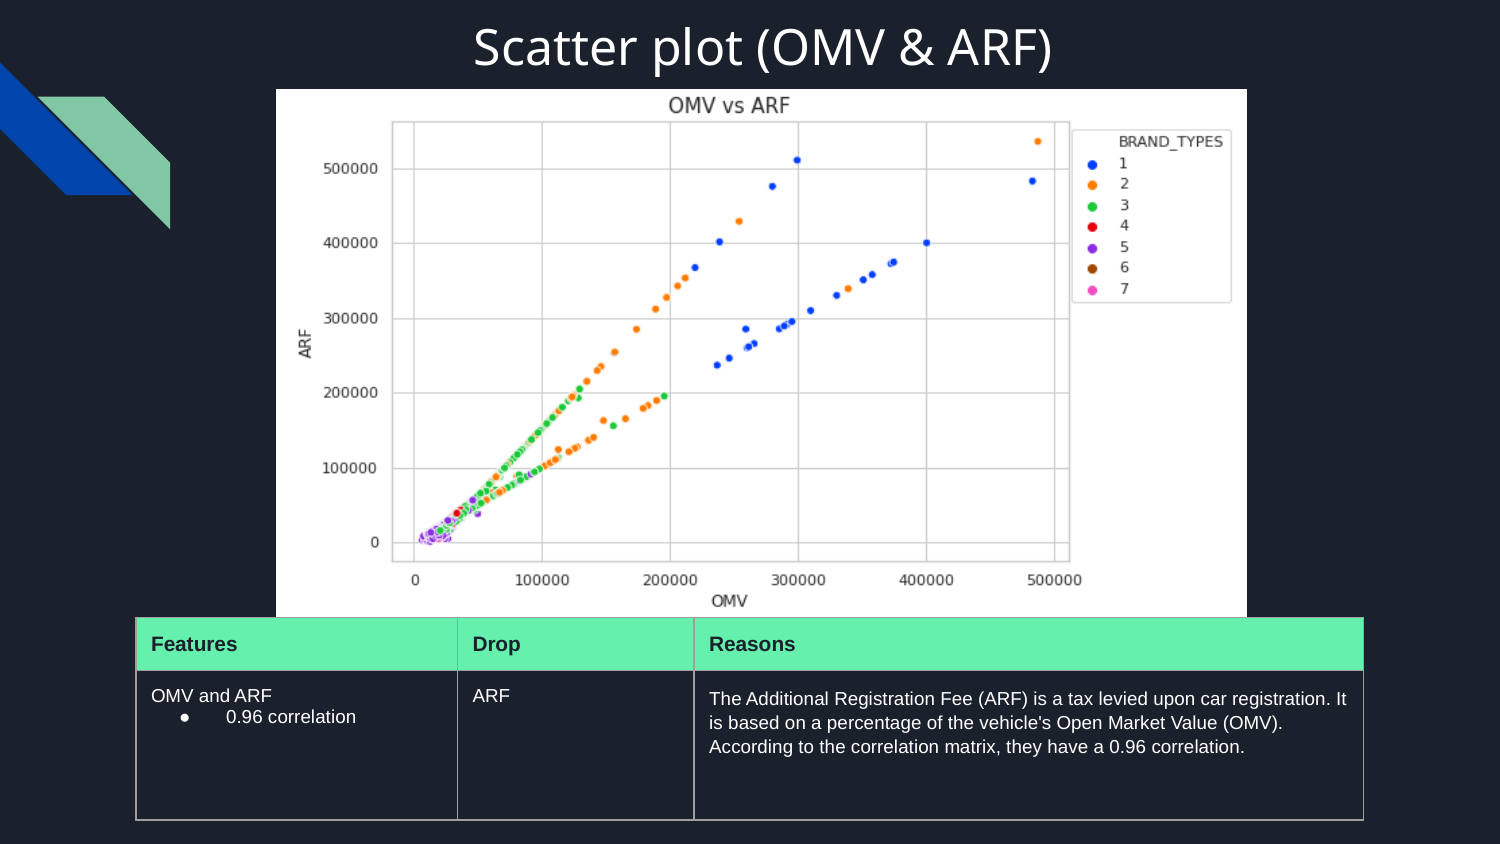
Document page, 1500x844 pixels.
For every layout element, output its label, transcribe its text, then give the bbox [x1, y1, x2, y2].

table_cell OMV and ARF 0.96 correlation [137, 671, 457, 819]
title Scatter plot (OMV & ARF) [78, 0, 1462, 90]
table_header Reasons [695, 618, 1363, 670]
table_header Drop [458, 642, 693, 670]
table_header Features [137, 618, 457, 670]
picture [275, 89, 1247, 634]
table_cell The Additional Registration Fee (ARF) is a tax levied upon car registration. It is based on a percentage of the vehicle's Open Market Value (OMV). According to the correlation matrix, they have a 0.96 correlation. [695, 671, 1363, 819]
table_cell ARF [458, 671, 693, 819]
